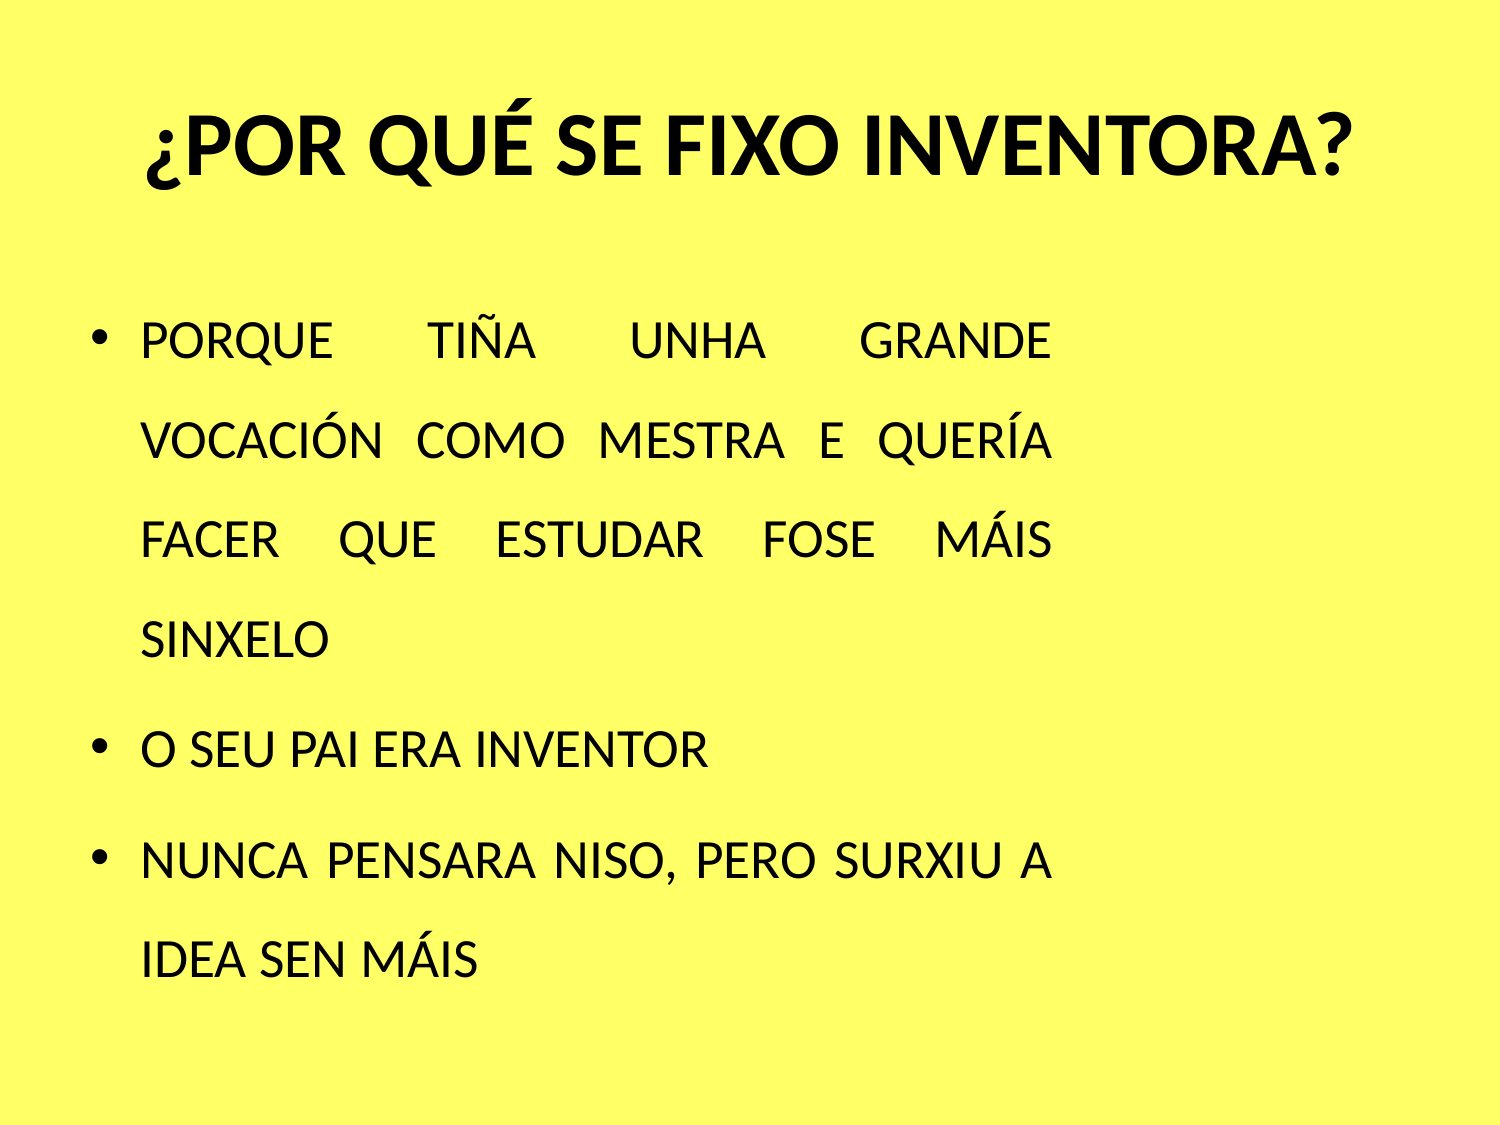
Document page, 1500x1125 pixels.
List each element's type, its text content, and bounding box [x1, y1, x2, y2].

list PORQUE TIÑA UNHA GRANDE VOCACIÓN COMO MESTRA E QUERÍA FACER QUE ESTUDAR FOSE MÁIS SINXELO O SEU PAI ERA INVENTOR NUNCA PENSARA NISO, PERO SURXIU A IDEA SEN MÁIS [75, 262, 1069, 1005]
title ¿POR QUÉ SE FIXO INVENTORA? [75, 45, 1425, 233]
